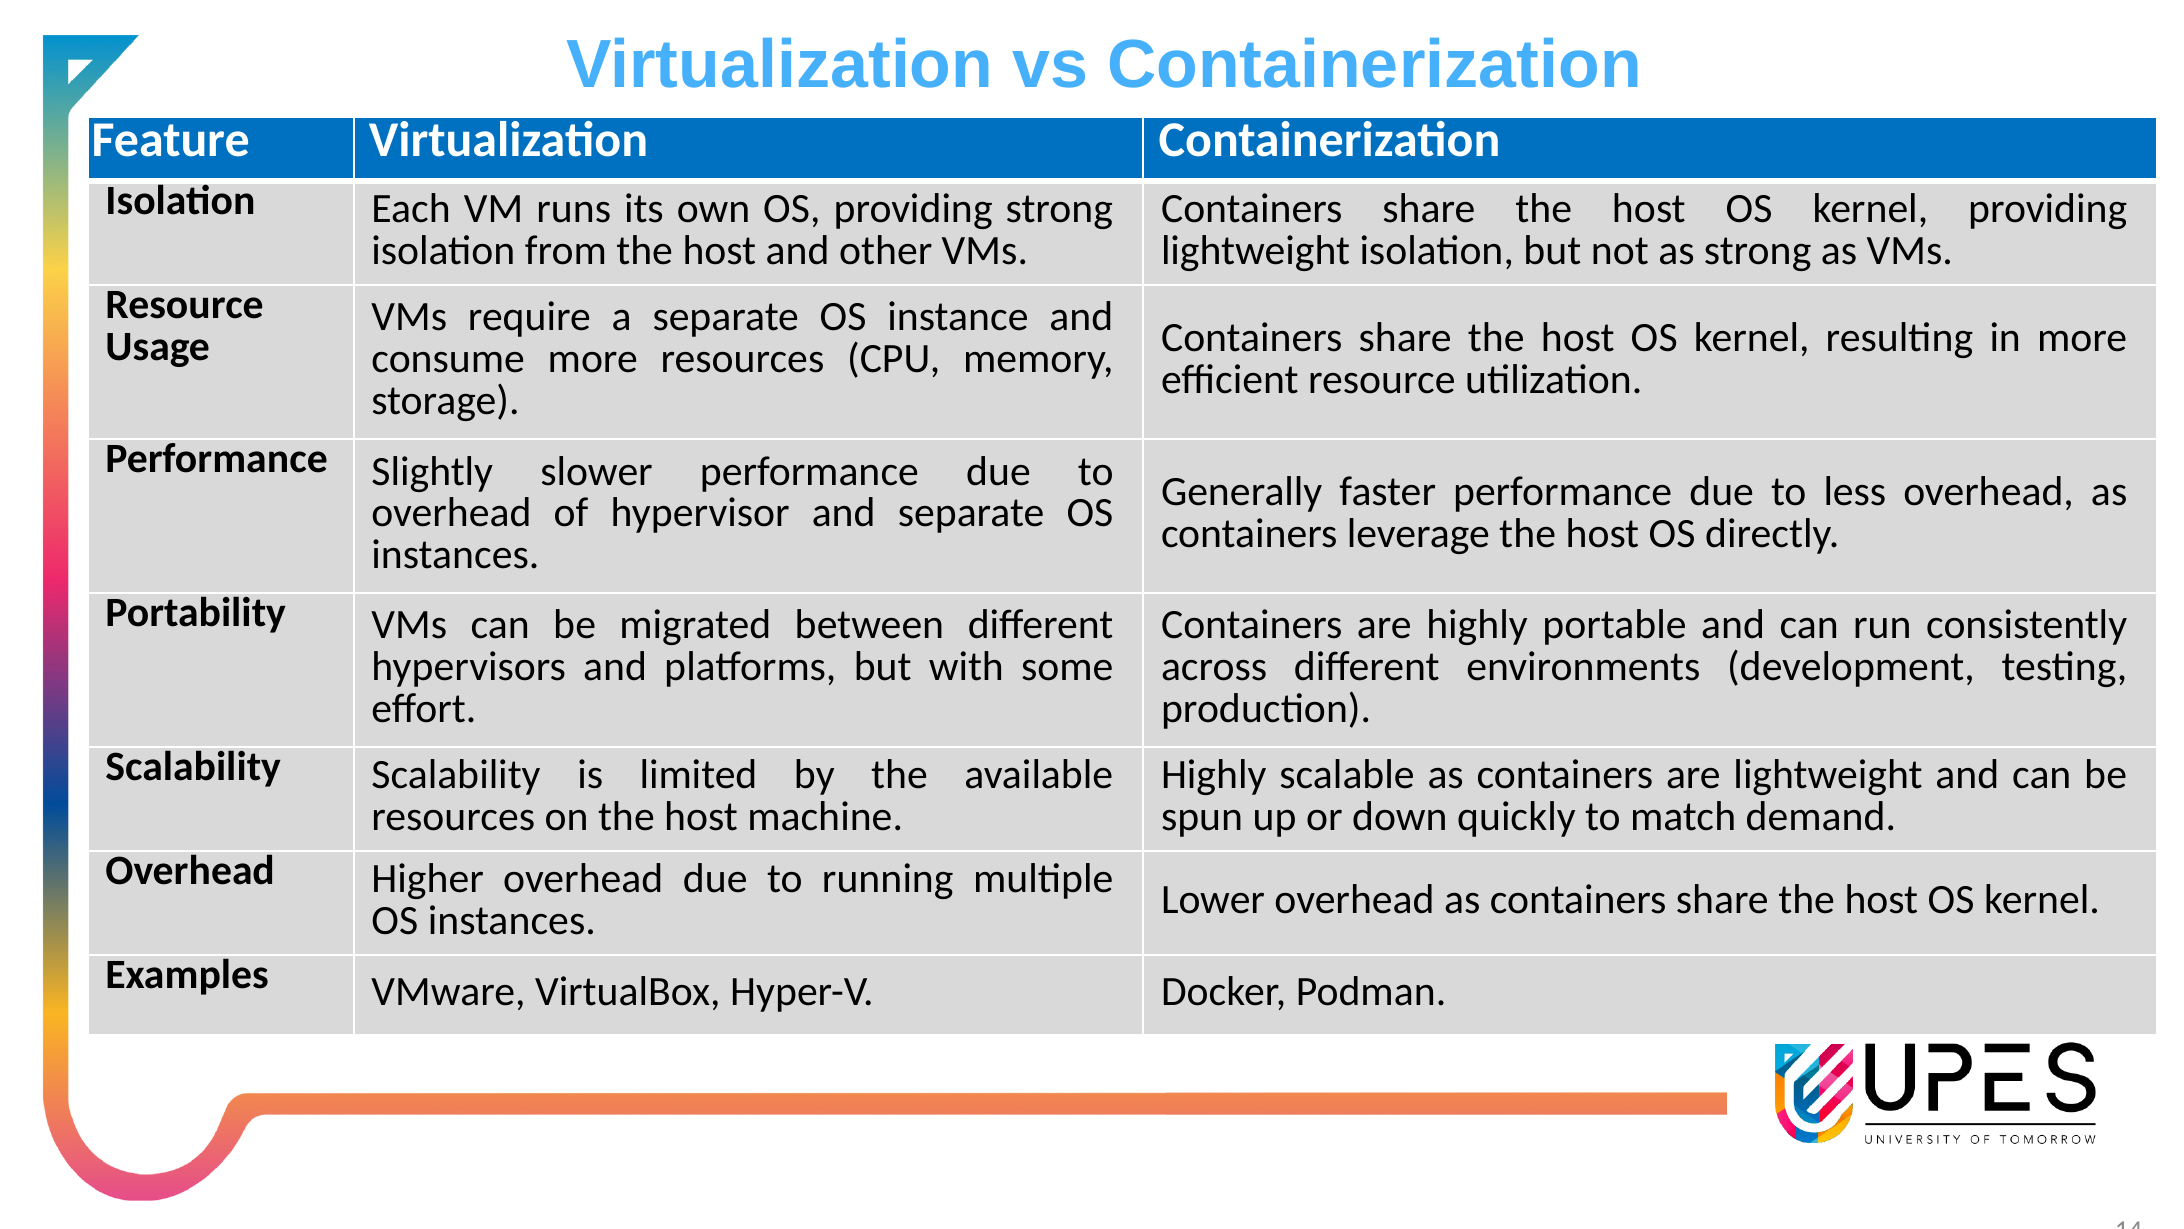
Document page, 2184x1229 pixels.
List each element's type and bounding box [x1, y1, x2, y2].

list [0, 0, 2184, 1229]
